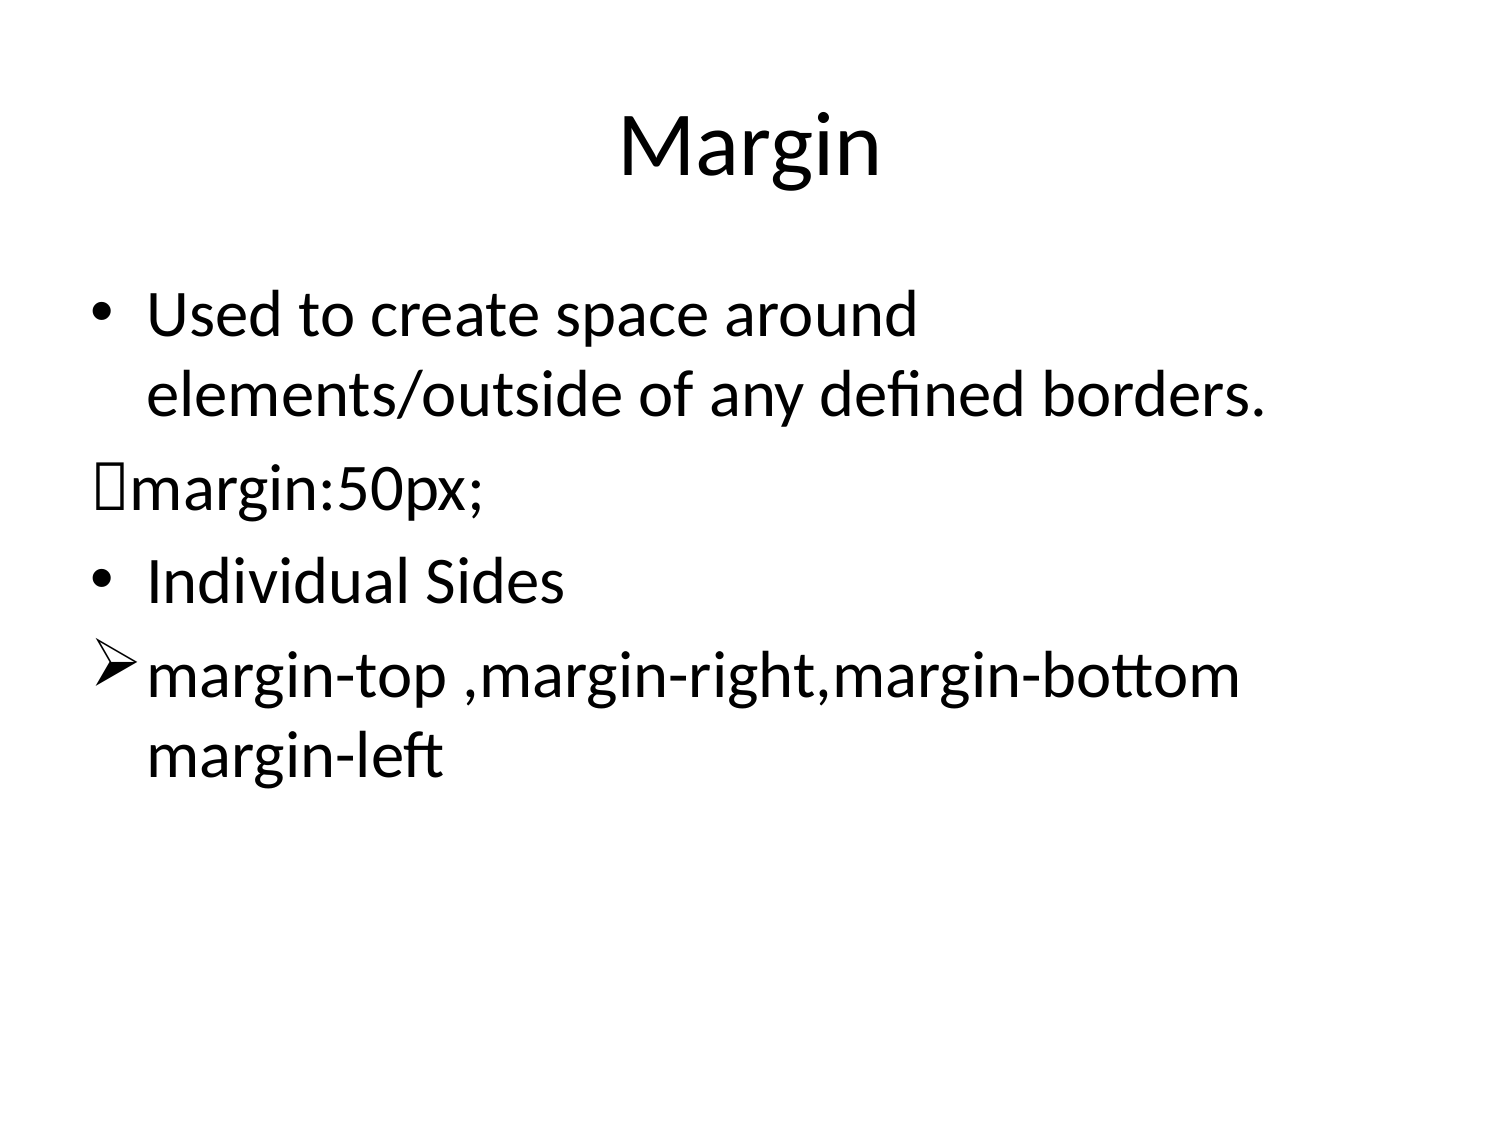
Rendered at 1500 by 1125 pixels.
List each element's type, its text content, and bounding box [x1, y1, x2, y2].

title Margin [75, 45, 1425, 233]
list Used to create space around elements/outside of any defined borders. margin:50px; Individual Sides margin-top ,margin-right,margin-bottom margin-left [75, 262, 1425, 1005]
